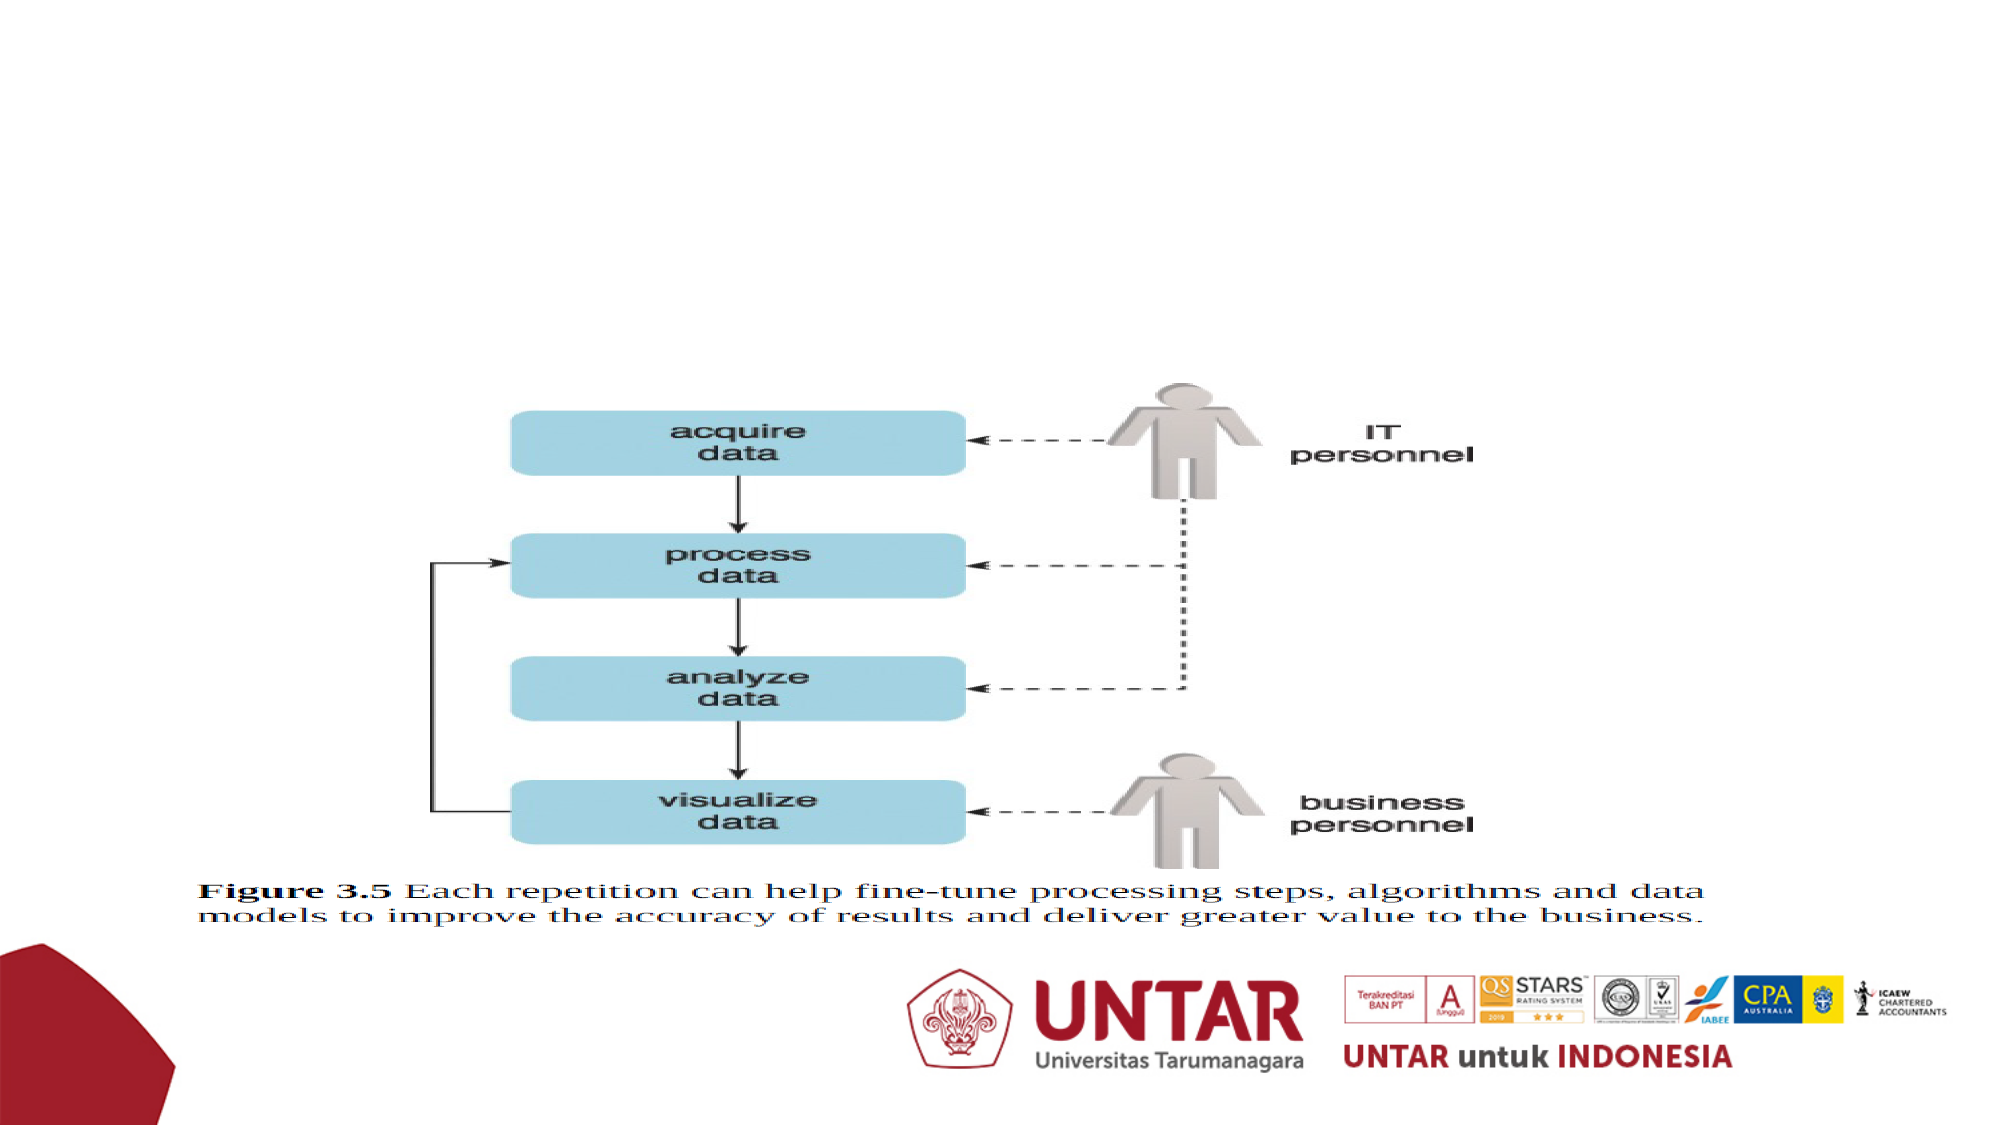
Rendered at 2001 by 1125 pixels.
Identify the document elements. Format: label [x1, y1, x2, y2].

list [113, 375, 1863, 938]
picture [0, 0, 2001, 1125]
